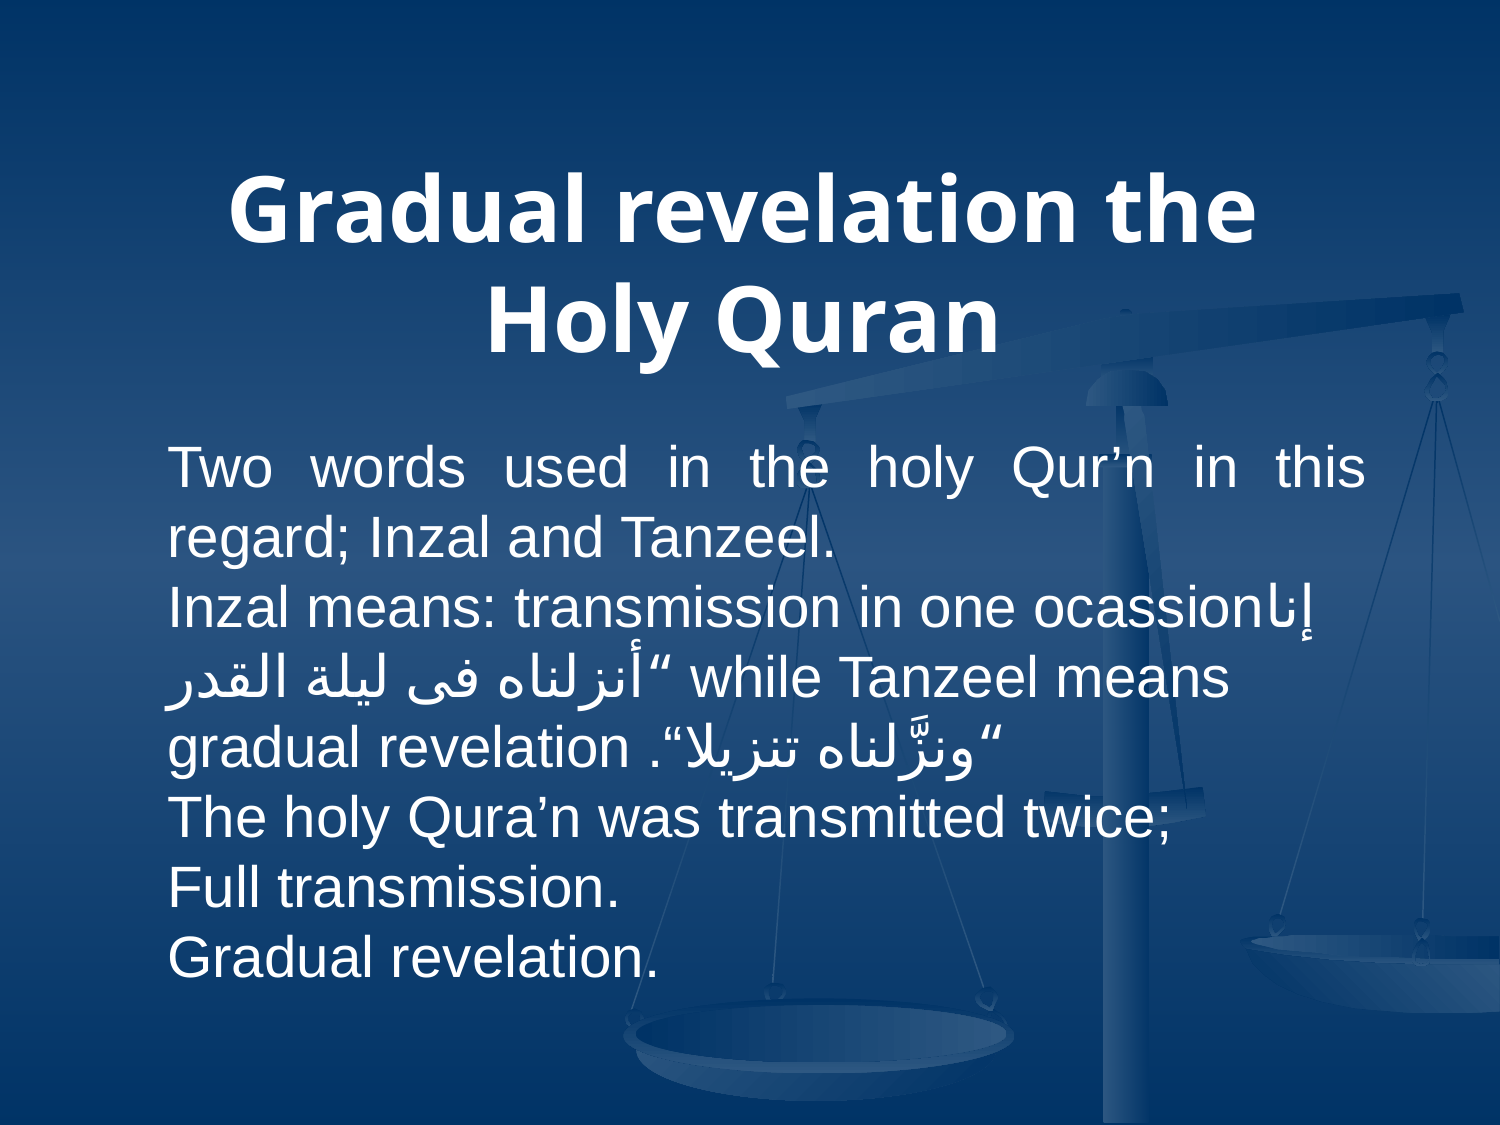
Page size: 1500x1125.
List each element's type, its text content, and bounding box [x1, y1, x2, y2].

subtitle Two words used in the holy Qur’n in this regard; Inzal and Tanzeel. Inzal means: transmission in one ocassionإنا أنزلناه فى ليلة القدر“ while Tanzeel means gradual revelation .“ونزَّلناه تنزيلا“ The holy Qura’n was transmitted twice; Full transmission. Gradual revelation. [152, 421, 1383, 1067]
title Gradual revelation the Holy Quran [105, 93, 1381, 379]
